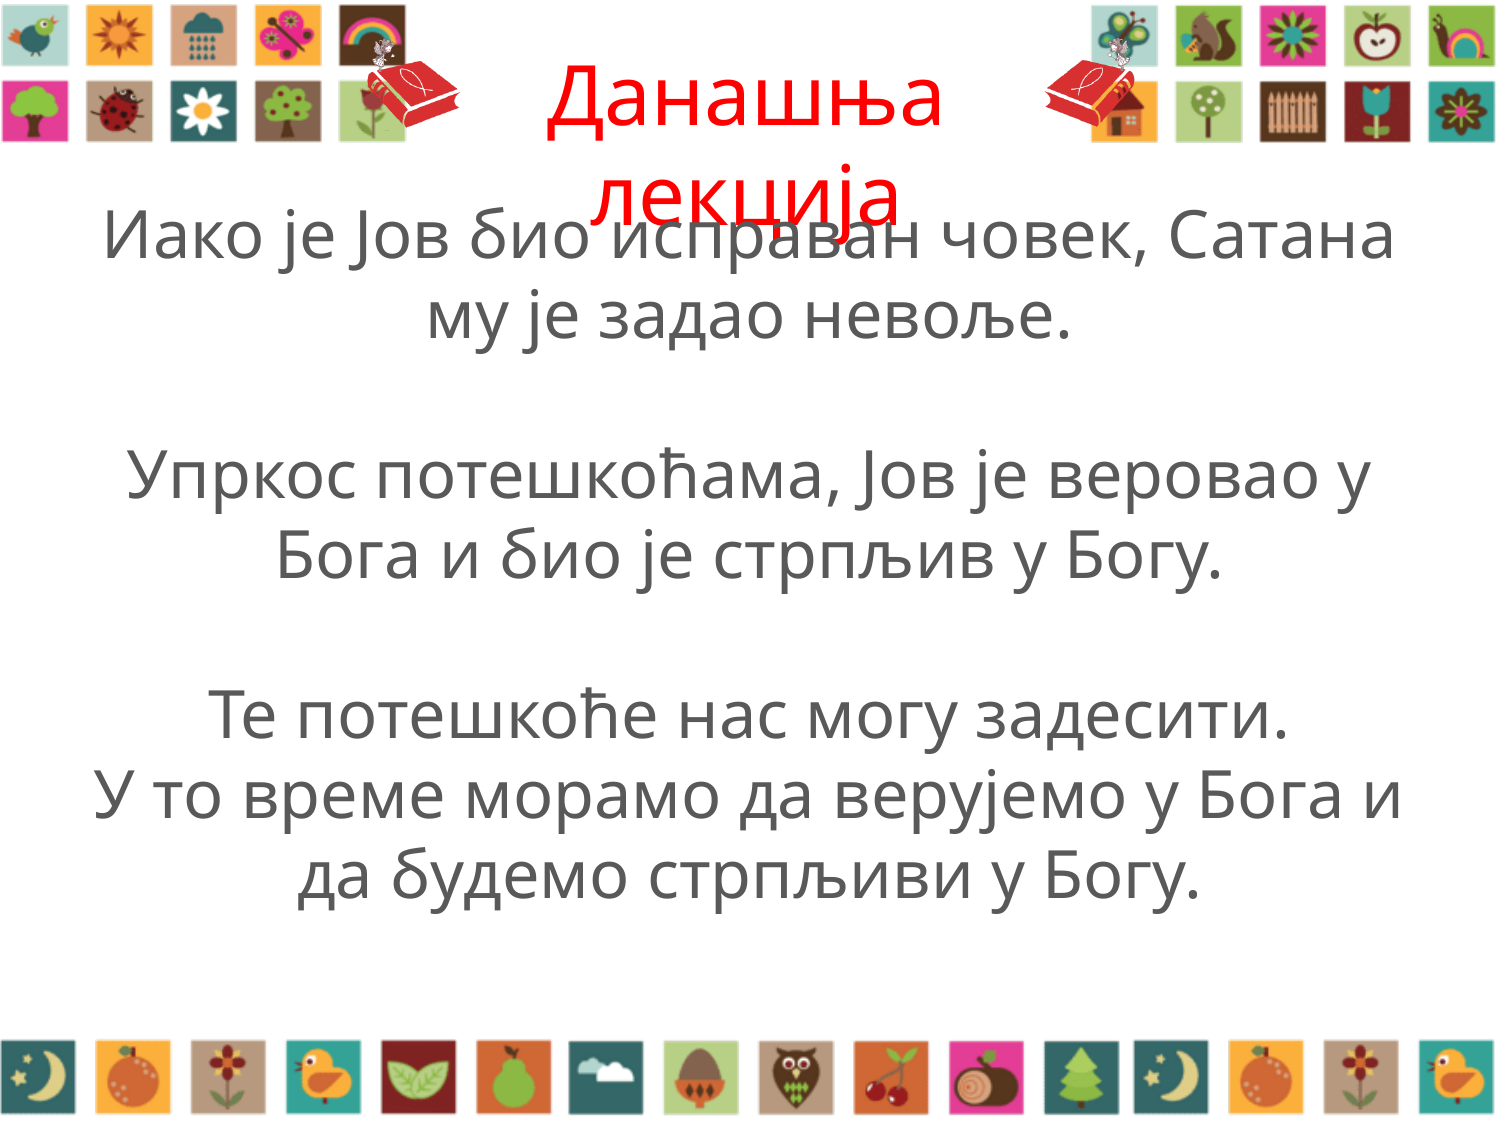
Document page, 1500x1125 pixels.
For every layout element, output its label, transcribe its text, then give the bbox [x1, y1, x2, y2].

picture [0, 3, 492, 150]
picture [1013, 3, 1500, 150]
text_box Данашња лекција [414, 35, 1080, 184]
text_box Иако је Јов био исправан човек, Сатана му је задао невоље. Упркос потешкоћама, Јов је веровао у Бога и био је стрпљив у Богу. Те потешкоће нас могу задесити. У то време морамо да верујемо у Бога и да будемо стрпљиви у Богу. [76, 184, 1424, 919]
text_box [0, 1028, 1500, 1118]
